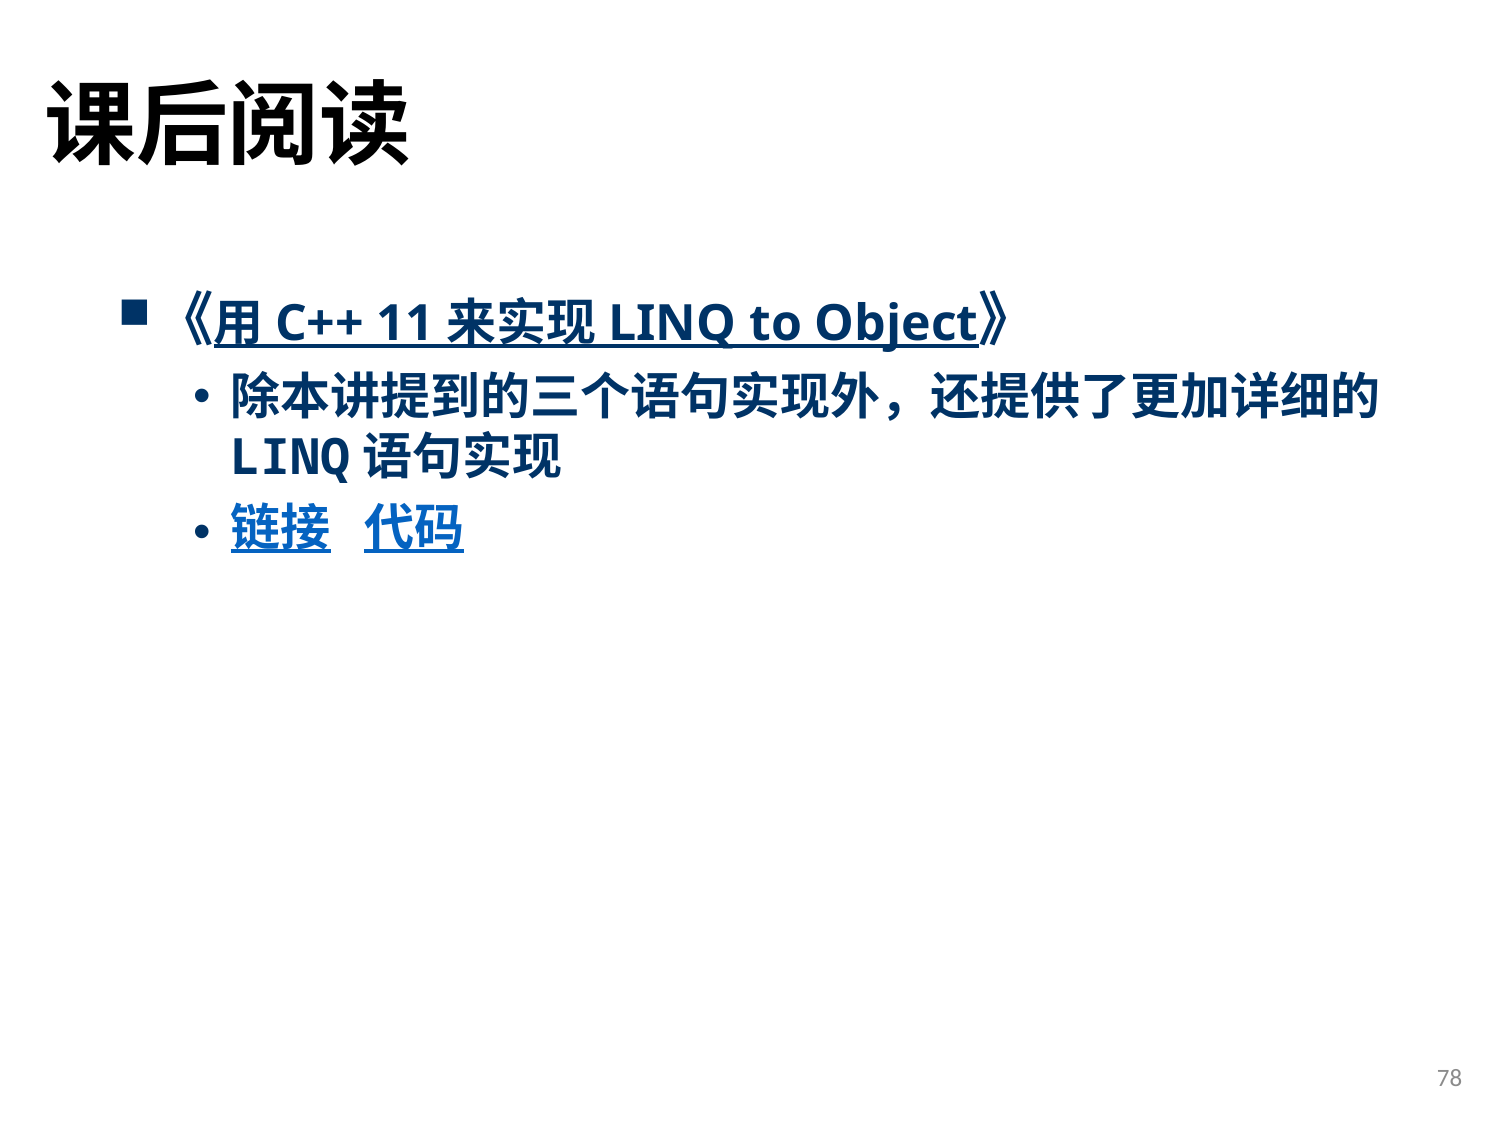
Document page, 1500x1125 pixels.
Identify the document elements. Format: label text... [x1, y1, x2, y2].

title 课后阅读 [29, 19, 1324, 237]
slide_number 78 [1139, 1046, 1478, 1107]
list 《用 C++ 11 来实现 LINQ to Object》 除本讲提到的三个语句实现外，还提供了更加详细的LINQ语句实现 链接 代码 [103, 274, 1429, 1103]
